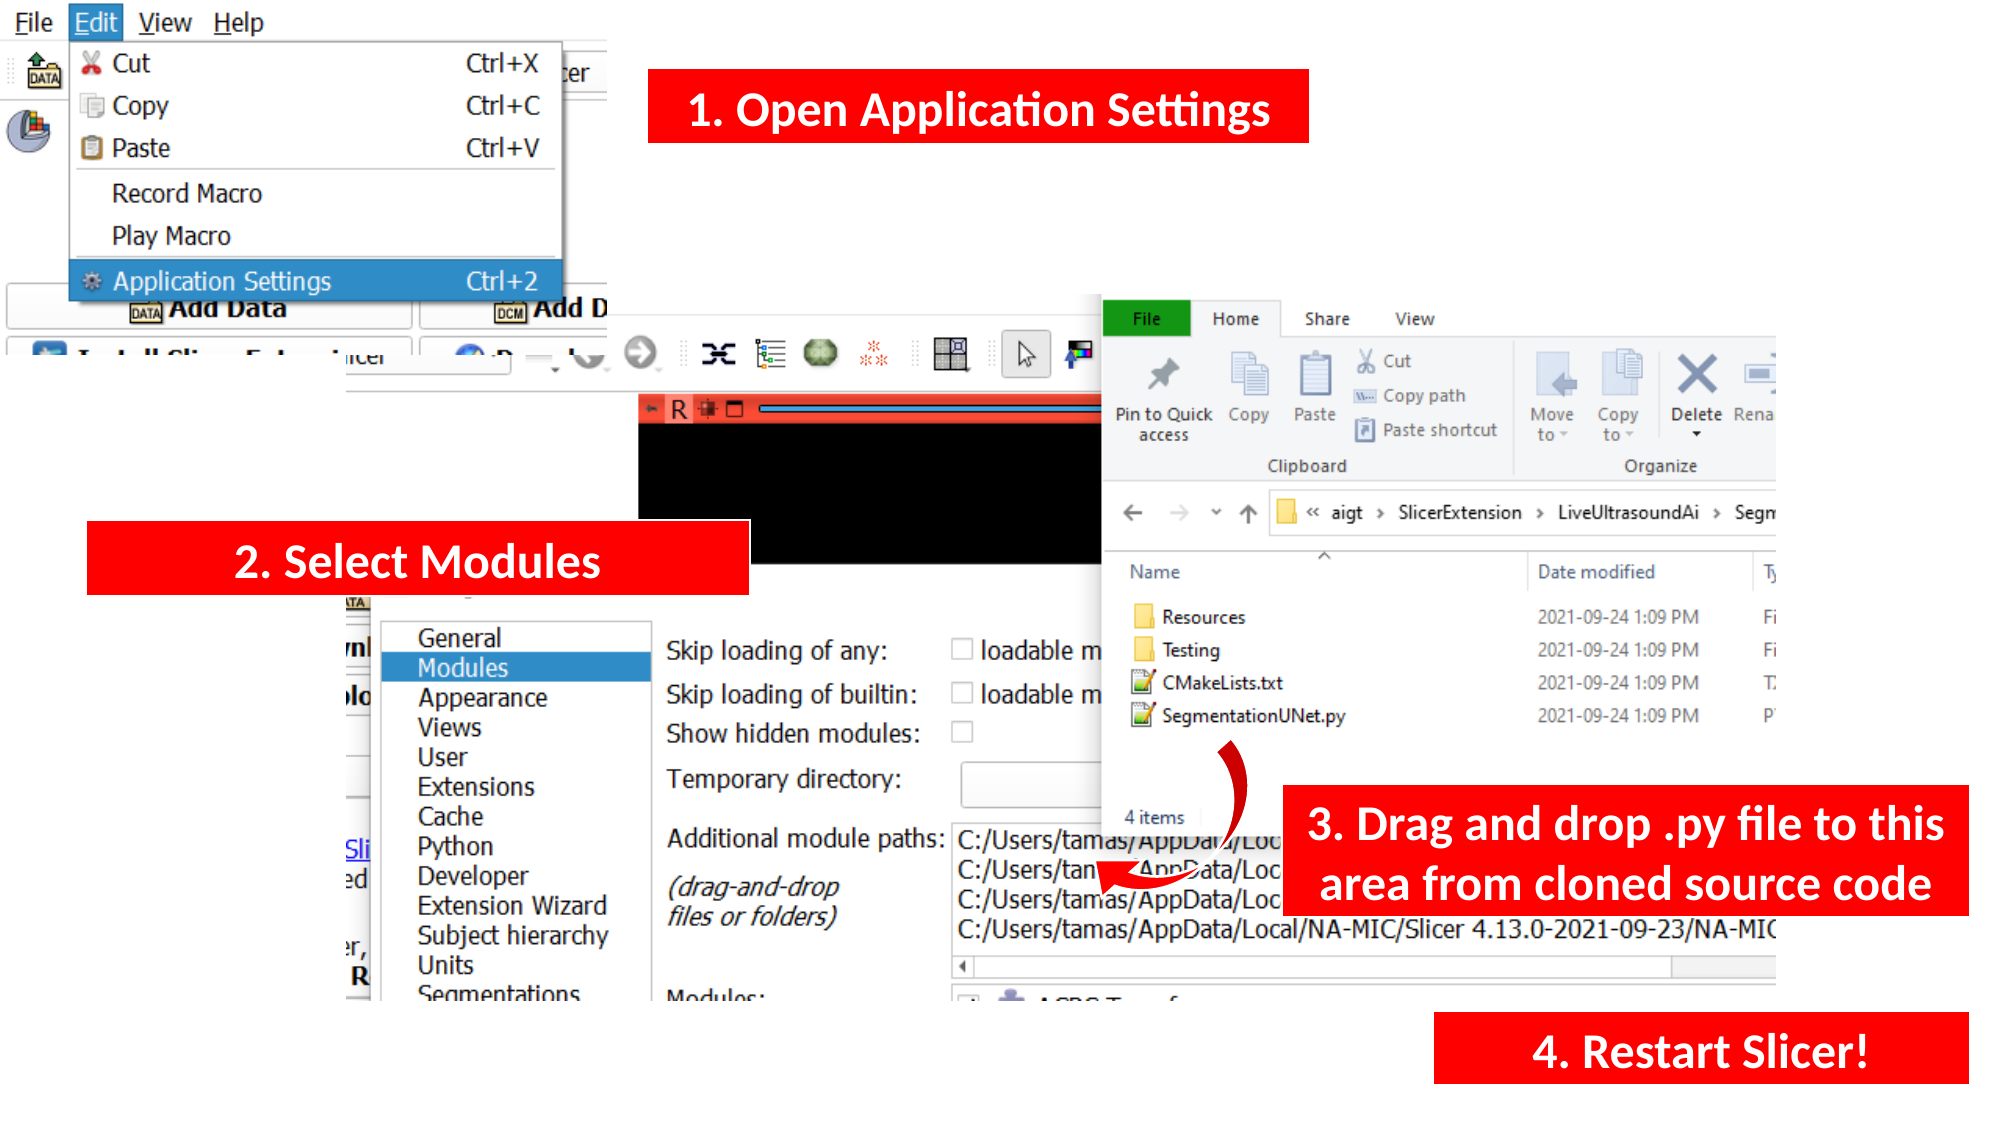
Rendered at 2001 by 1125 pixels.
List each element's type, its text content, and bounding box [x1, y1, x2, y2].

text_box 4. Restart Slicer! [1432, 1010, 1971, 1086]
text_box 2. Select Modules [85, 519, 346, 597]
text_box 3. Drag and drop .py file to this area from cloned source code [1776, 783, 1971, 918]
picture [0, 0, 1776, 1001]
text_box 1. Open Application Settings [646, 67, 1312, 145]
